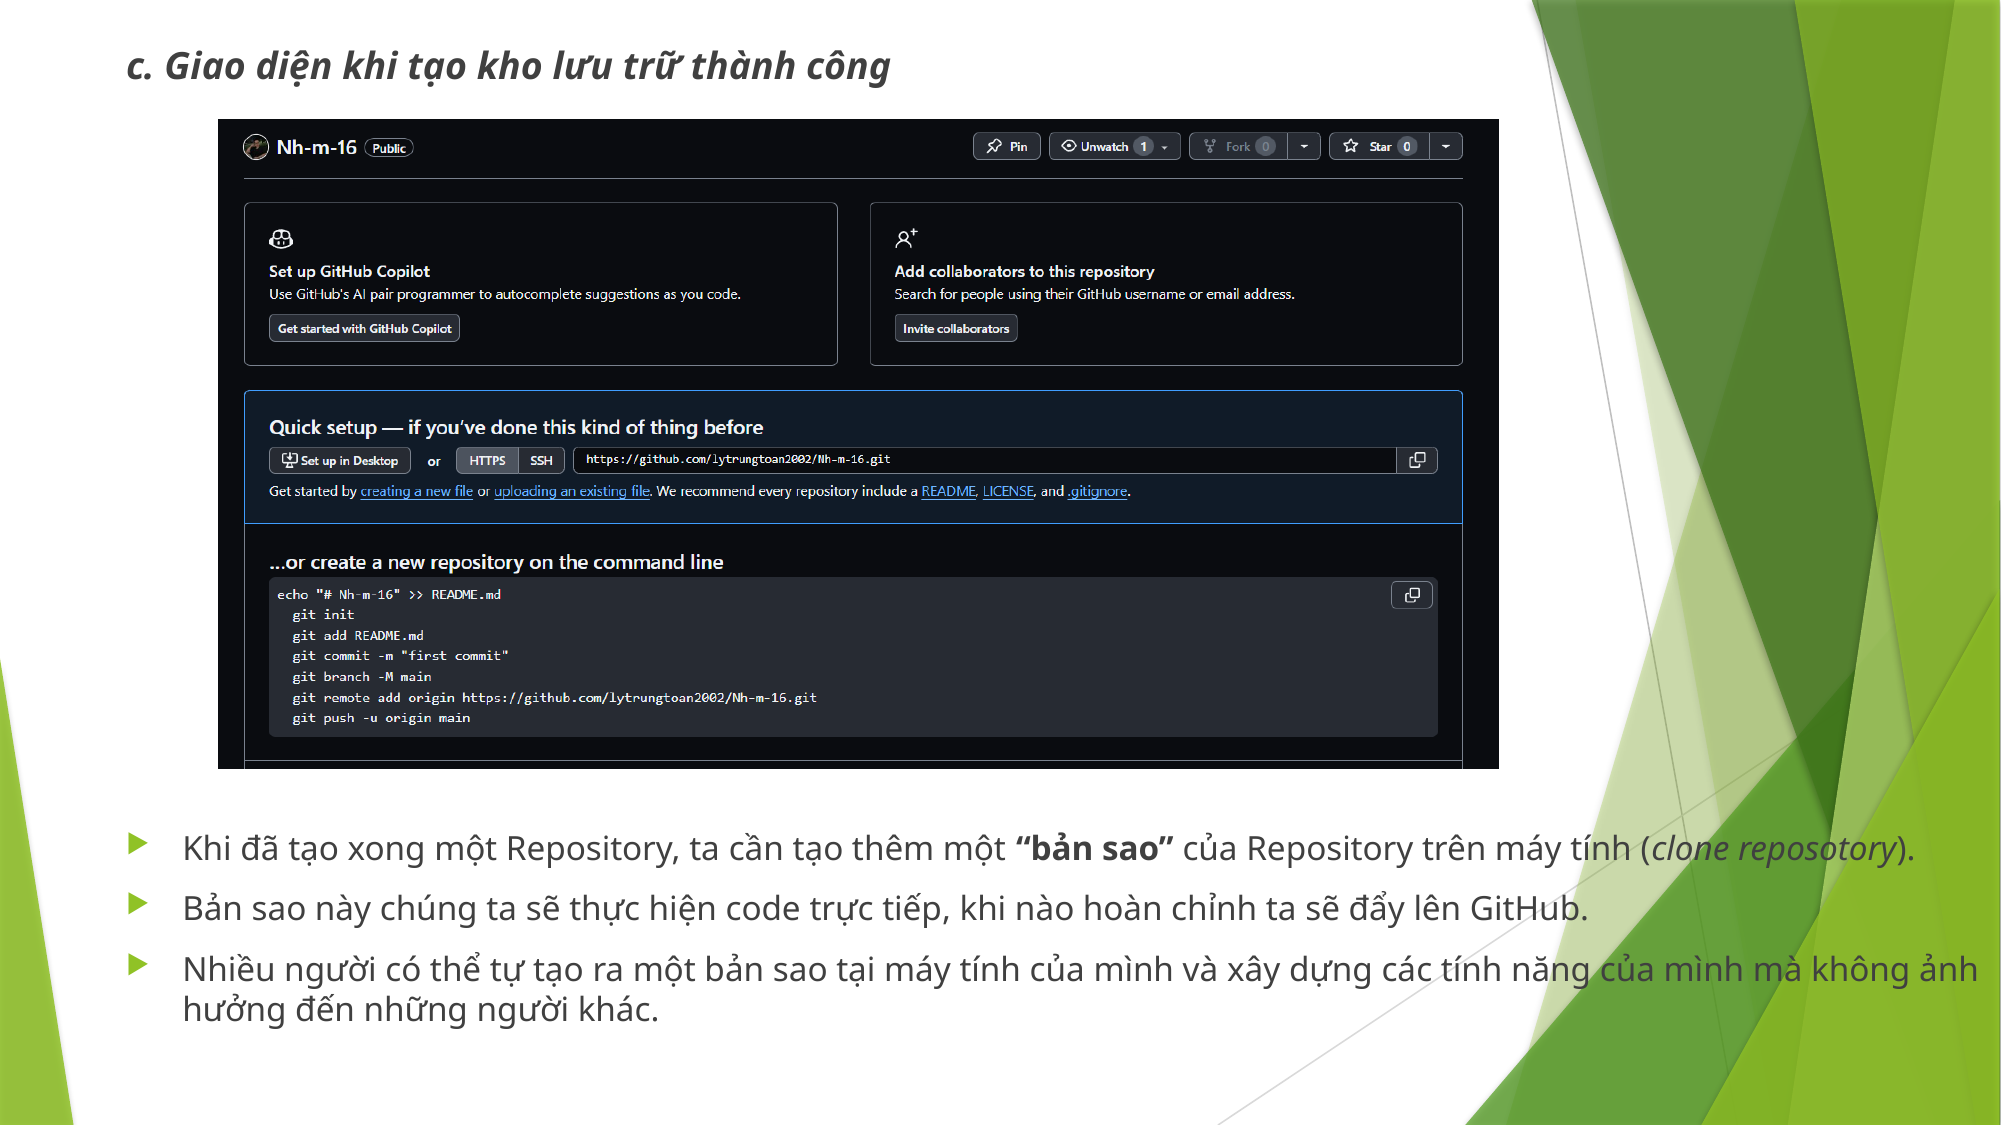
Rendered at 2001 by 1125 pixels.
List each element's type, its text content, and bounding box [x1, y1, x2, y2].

picture [217, 118, 1499, 770]
list c. Giao diện khi tạo kho lưu trữ thành công Khi đã tạo xong một Repository, ta cần tạo thêm một “bản sao” của Repository trên máy tính (clone reposotory). Bản sao này chúng ta sẽ thực hiện code trực tiếp, khi nào hoàn chỉnh ta sẽ đẩy lên GitHub. Nhiều người có thể tự tạo ra một bản sao tại máy tính của mình và xây dựng các tính năng của mình mà không ảnh hưởng đến những người khác. [111, 34, 2000, 1125]
